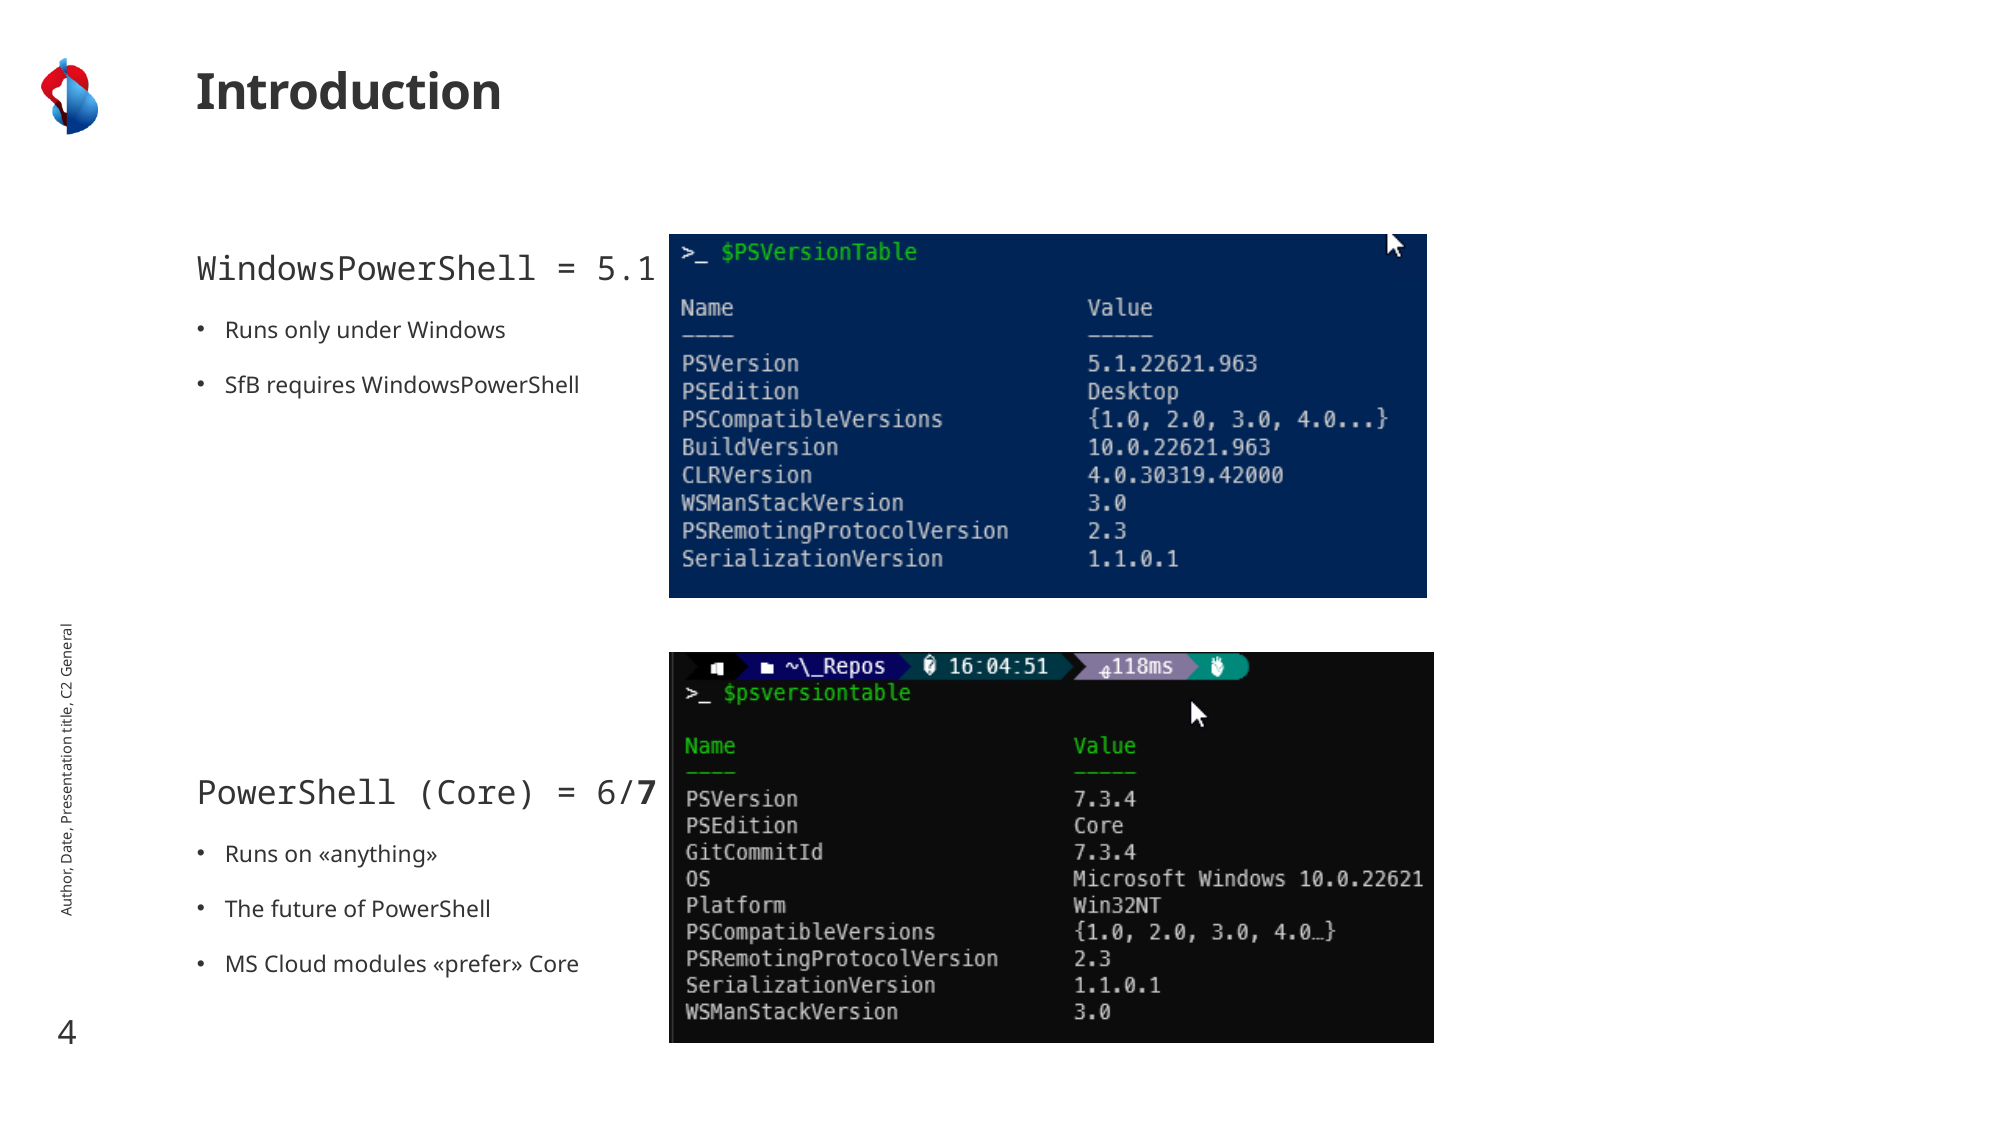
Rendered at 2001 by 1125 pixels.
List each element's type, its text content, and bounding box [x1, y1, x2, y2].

picture [41, 58, 98, 135]
picture [669, 234, 1427, 598]
footer Author, Date, Presentation title, C2 General [43, 243, 91, 917]
slide_number 4 [31, 999, 103, 1059]
list WindowsPowerShell = 5.1 Runs only under Windows SfB requires WindowsPowerShell PowerShell (Core) = 6/7 Runs on «anything» The future of PowerShell MS Cloud modules «prefer» Core [196, 243, 1922, 1047]
picture [669, 652, 1434, 1044]
title Introduction [196, 54, 1922, 173]
